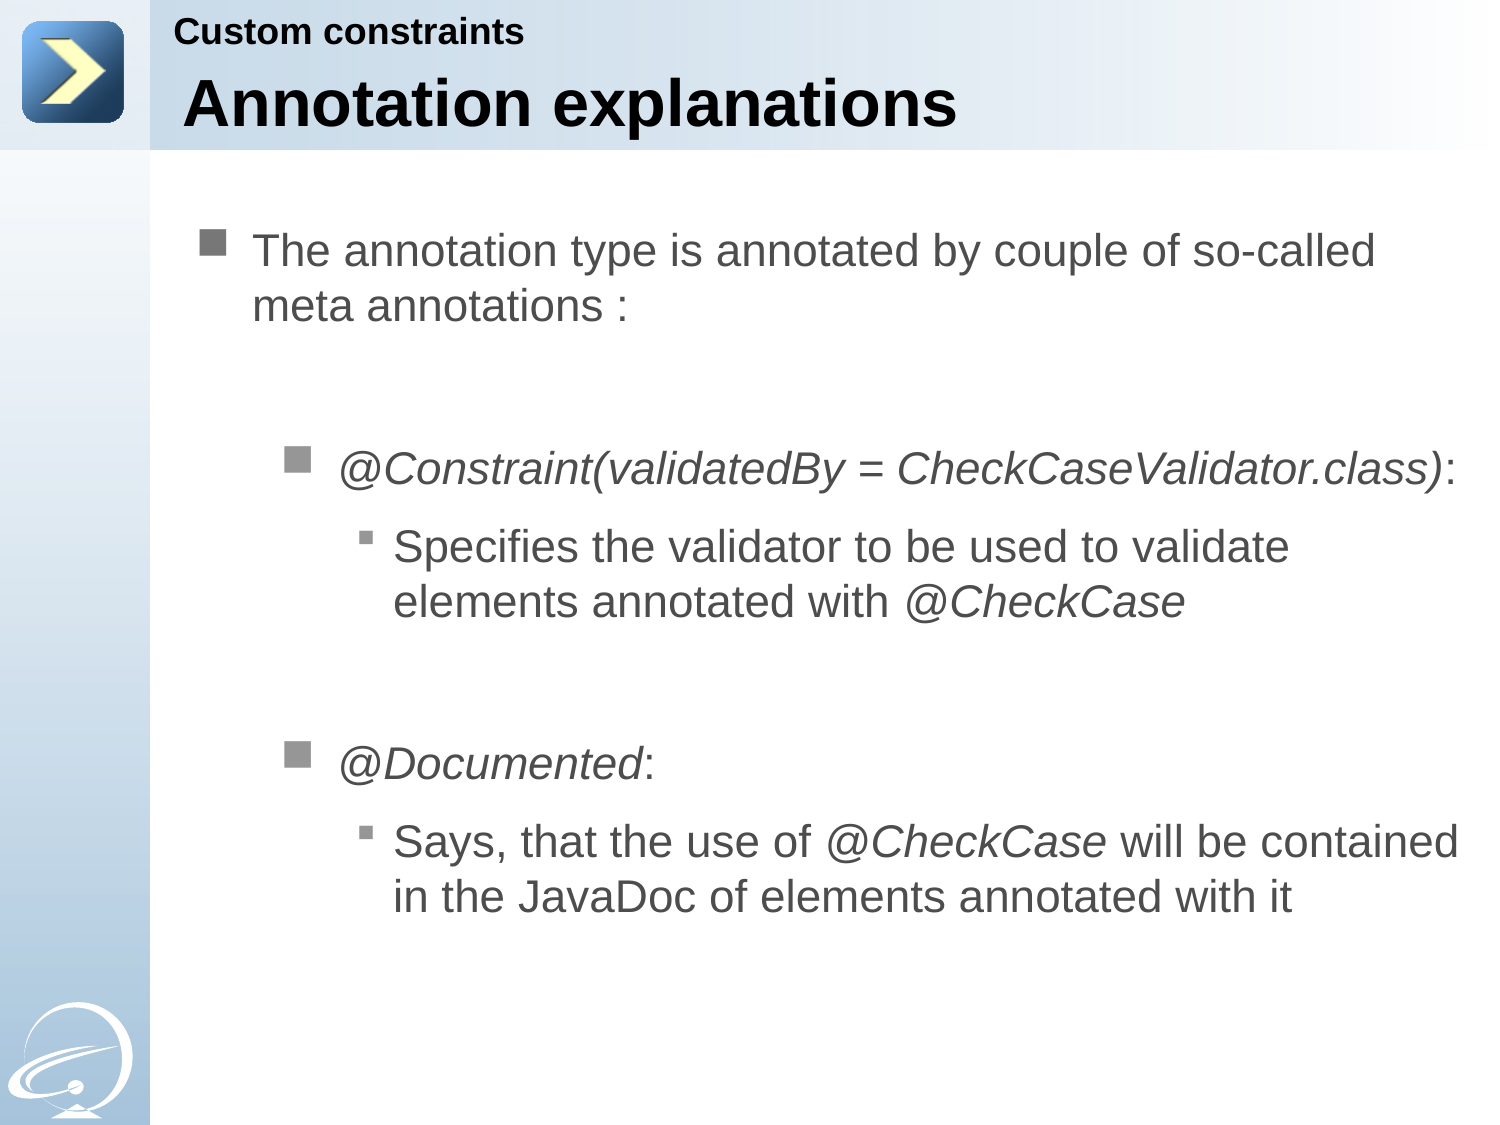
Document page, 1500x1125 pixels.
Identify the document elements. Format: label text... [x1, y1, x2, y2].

list The annotation type is annotated by couple of so-called meta annotations : @Constraint(validatedBy = CheckCaseValidator.class): Specifies the validator to be used to validate elements annotated with @CheckCase @Documented: Says, that the use of @CheckCase will be contained in the JavaDoc of elements annotated with it [180, 213, 1500, 977]
picture [21, 19, 129, 127]
text_box Annotation explanations [167, 30, 1436, 169]
text_box Custom constraints [158, 0, 1500, 60]
